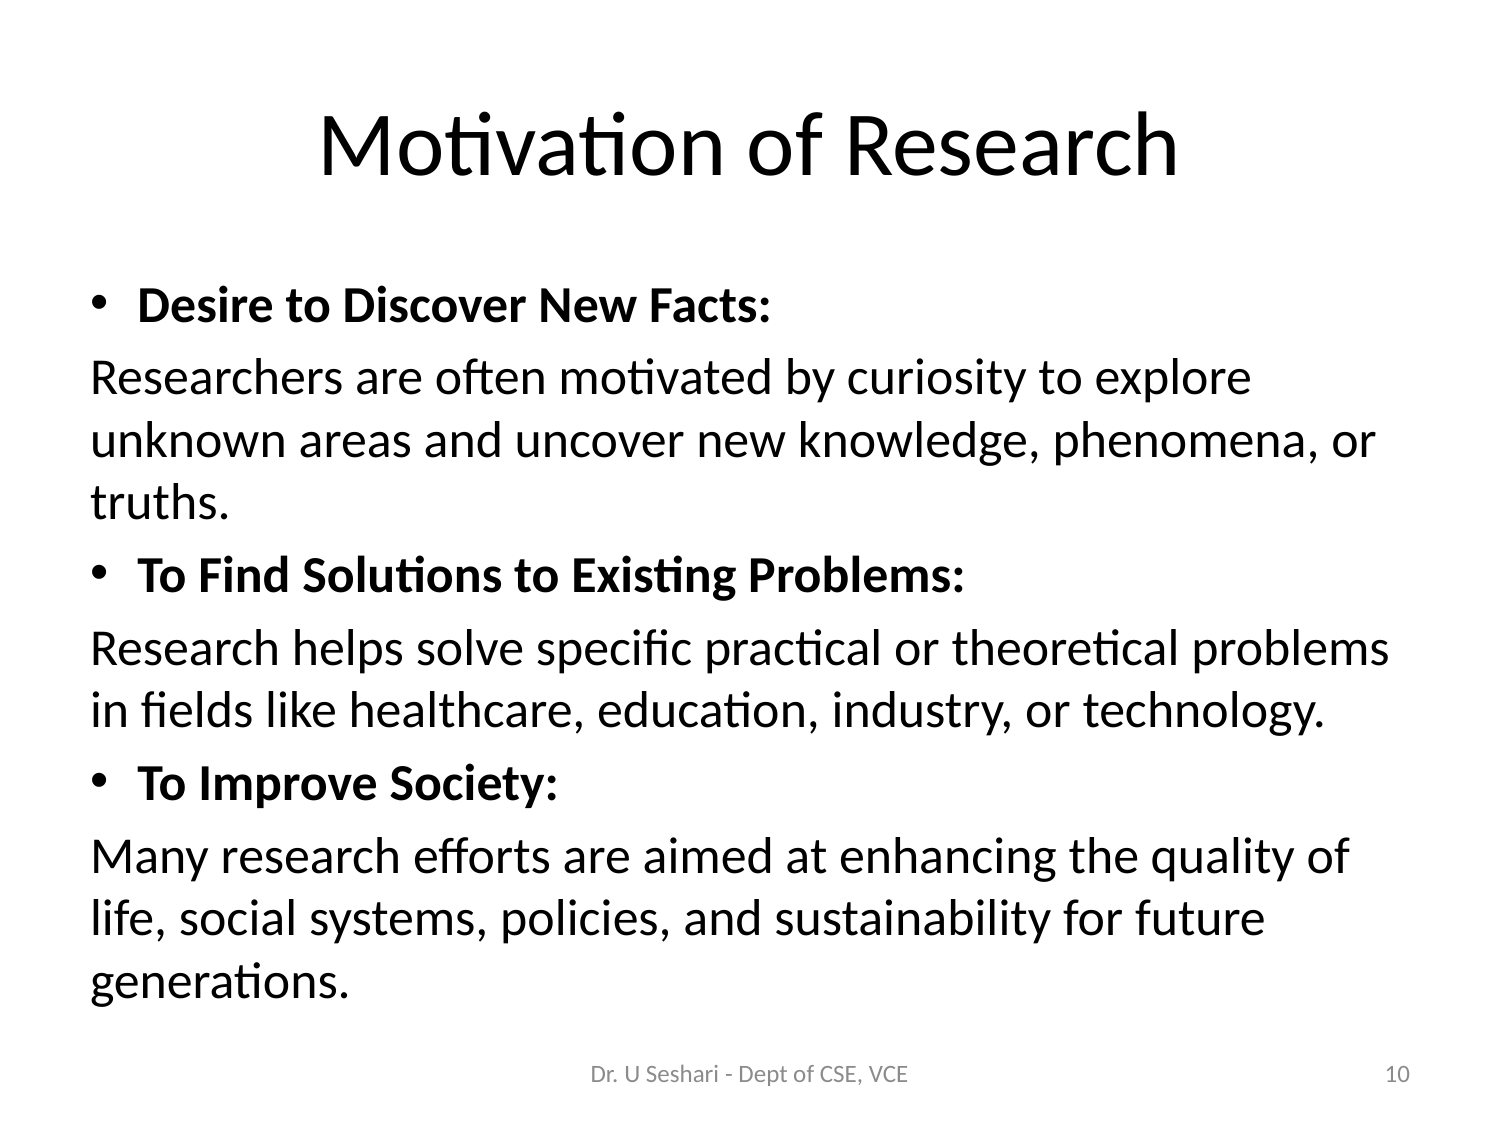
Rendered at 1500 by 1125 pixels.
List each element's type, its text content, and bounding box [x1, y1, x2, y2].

footer Dr. U Seshari - Dept of CSE, VCE [512, 1042, 988, 1103]
slide_number 10 [1074, 1042, 1425, 1103]
list Desire to Discover New Facts: Researchers are often motivated by curiosity to explore unknown areas and uncover new knowledge, phenomena, or truths. To Find Solutions to Existing Problems: Research helps solve specific practical or theoretical problems in fields like healthcare, education, industry, or technology. To Improve Society: Many research efforts are aimed at enhancing the quality of life, social systems, policies, and sustainability for future generations. [75, 262, 1425, 1080]
title Motivation of Research [75, 45, 1425, 233]
